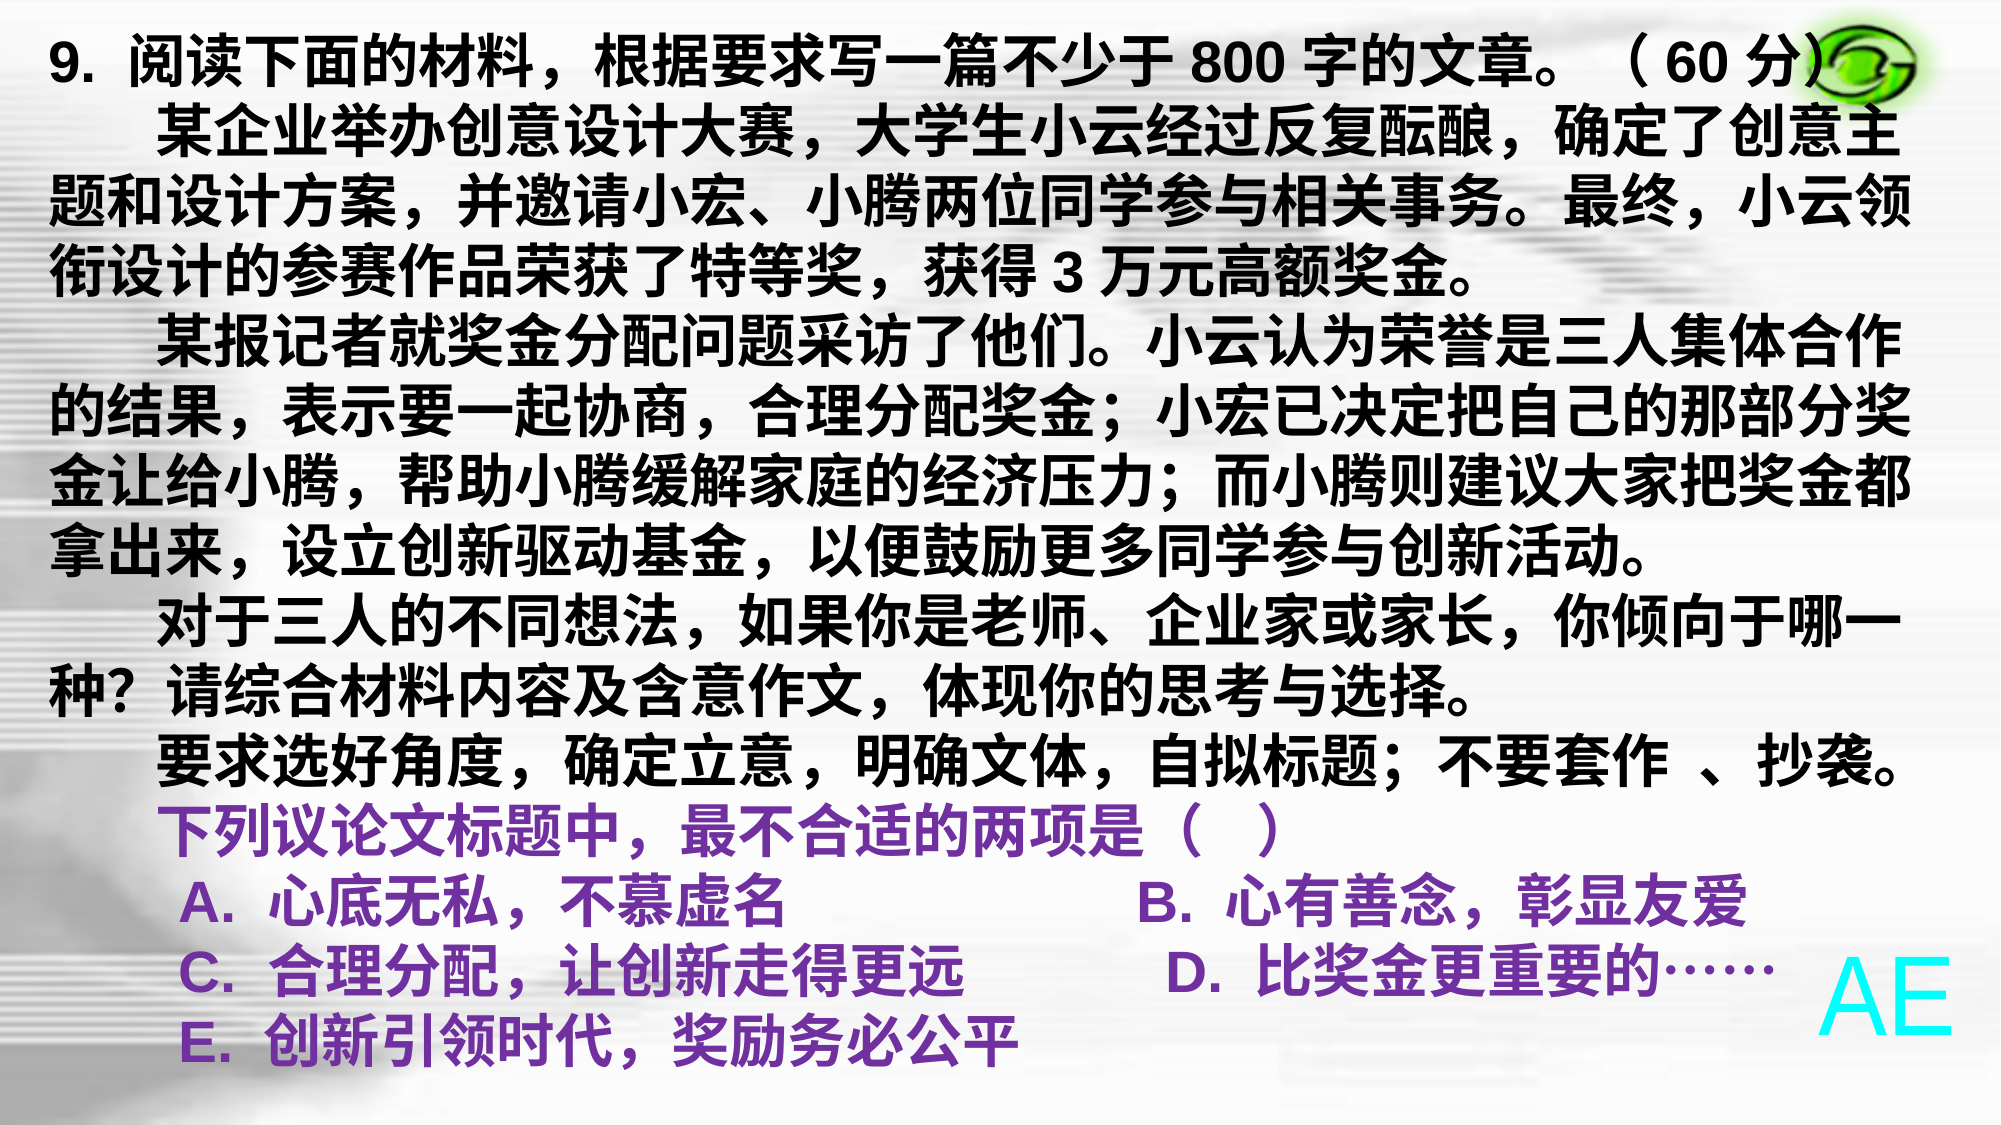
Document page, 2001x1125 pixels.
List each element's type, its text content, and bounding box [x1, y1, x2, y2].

picture [0, 0, 2001, 1125]
text_box 9. 阅读下面的材料，根据要求写一篇不少于800字的文章。（60分） 某企业举办创意设计大赛，大学生小云经过反复酝酿，确定了创意主题和设计方案，并邀请小宏、小腾两位同学参与相关事务。最终，小云领衔设计的参赛作品荣获了特等奖，获得3万元高额奖金。 某报记者就奖金分配问题采访了他们。小云认为荣誉是三人集体合作的结果，表示要一起协商，合理分配奖金；小宏已决定把自己的那部分奖金让给小腾，帮助小腾缓解家庭的经济压力；而小腾则建议大家把奖金都拿出来，设立创新驱动基金，以便鼓励更多同学参与创新活动。 对于三人的不同想法，如果你是老师、企业家或家长，你倾向于哪一种？请综合材料内容及含意作文，体现你的思考与选择。 要求选好角度，确定立意，明确文体，自拟标题；不要套作 、抄袭。 下列议论文标题中，最不合适的两项是（ ） A. 心底无私，不慕虚名 B. 心有善念，彰显友爱 C. 合理分配，让创新走得更远 D. 比奖金更重要的…… E. 创新引领时代，奖励务必公平 [33, 17, 1964, 1082]
